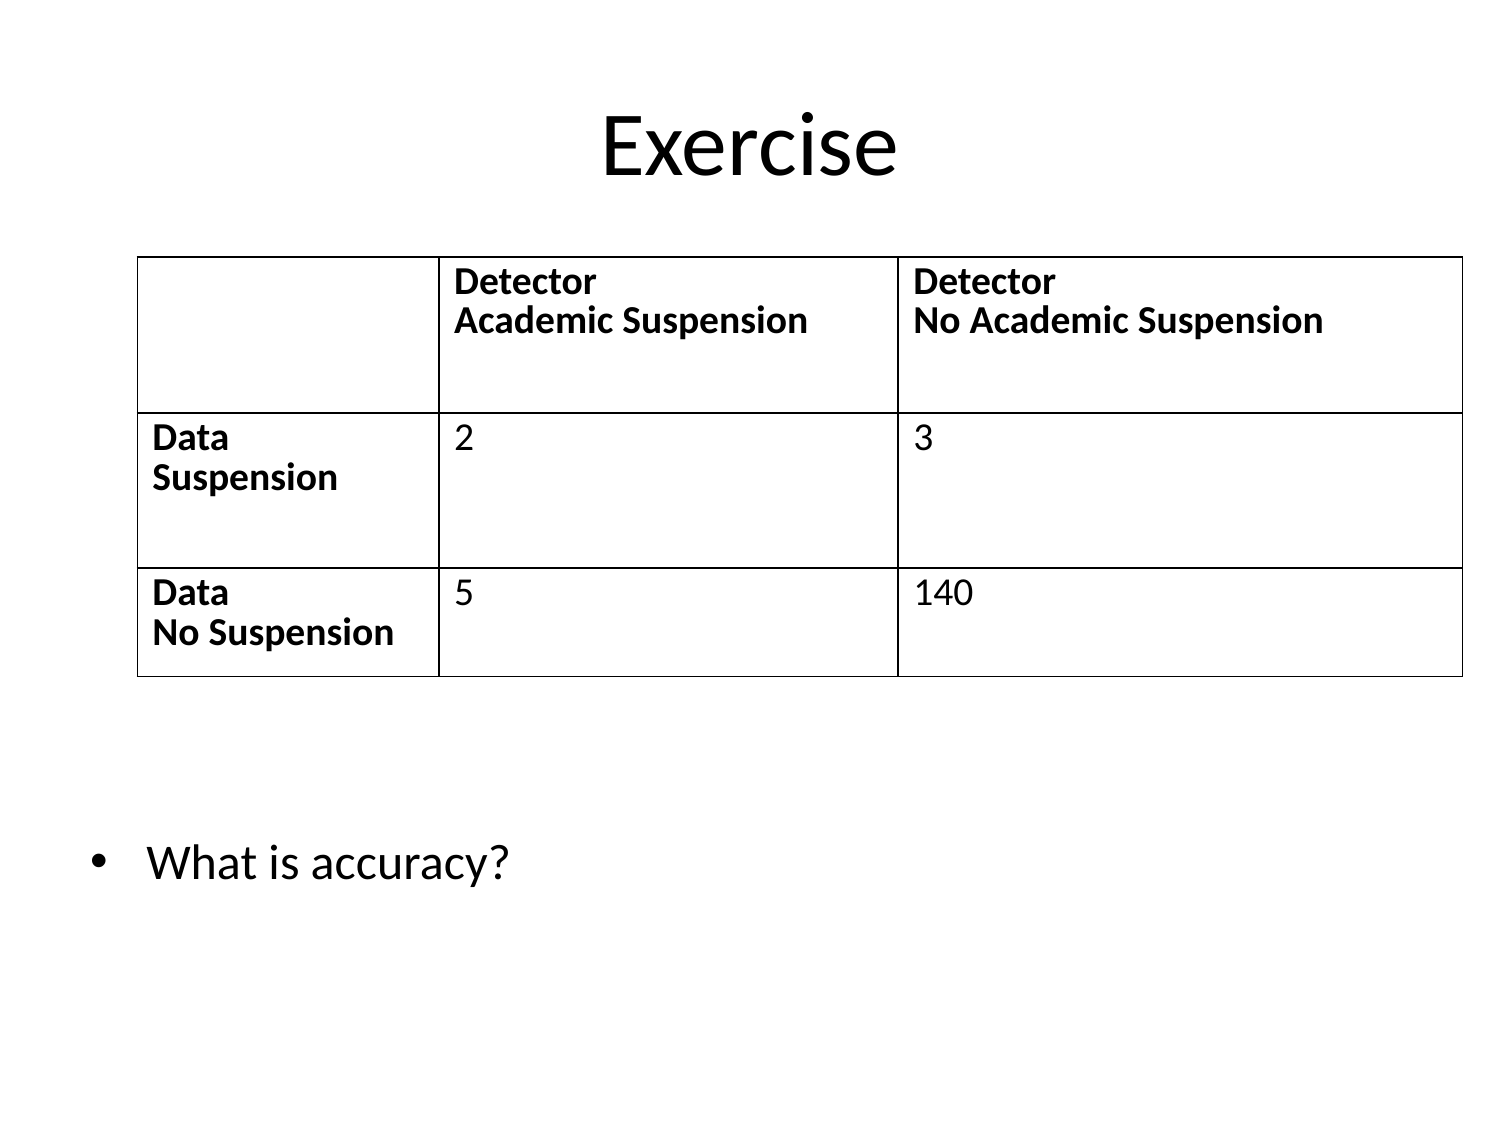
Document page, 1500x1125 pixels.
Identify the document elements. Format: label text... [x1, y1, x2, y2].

table_cell 140 [899, 569, 1462, 676]
table_cell 3 [899, 414, 1462, 567]
title Exercise [75, 45, 1425, 233]
table_cell Data Suspension [138, 414, 438, 567]
text_box What is accuracy? [74, 262, 1425, 1075]
table_header Detector Academic Suspension [440, 258, 897, 412]
table_header Detector No Academic Suspension [899, 258, 1462, 412]
table_cell 2 [440, 414, 897, 567]
table_cell Data No Suspension [138, 569, 438, 676]
table_header [138, 258, 438, 412]
table_cell 5 [440, 569, 897, 676]
